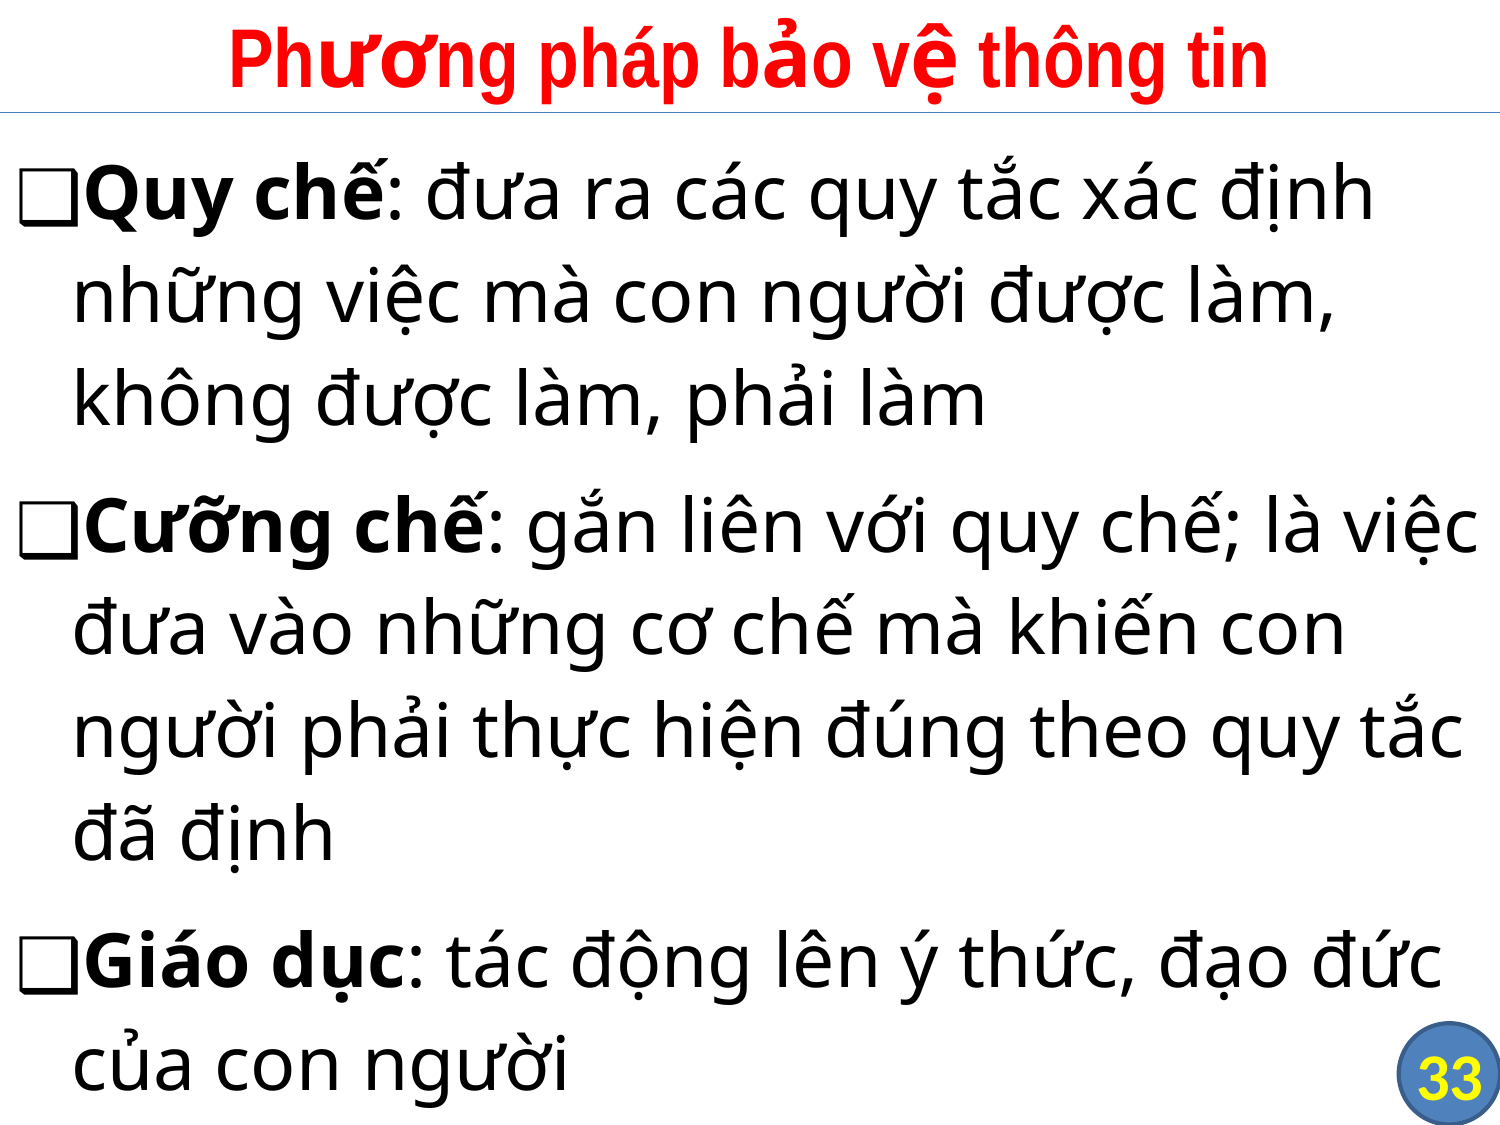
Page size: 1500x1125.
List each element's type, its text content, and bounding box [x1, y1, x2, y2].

list Quy chế: đưa ra các quy tắc xác định những việc mà con người được làm, không được làm, phải làm Cưỡng chế: gắn liên với quy chế; là việc đưa vào những cơ chế mà khiến con người phải thực hiện đúng theo quy tắc đã định Giáo dục: tác động lên ý thức, đạo đức của con người [0, 113, 1500, 1125]
title Phương pháp bảo vệ thông tin [0, 0, 1500, 113]
slide_number ‹#› [1399, 1023, 1500, 1125]
